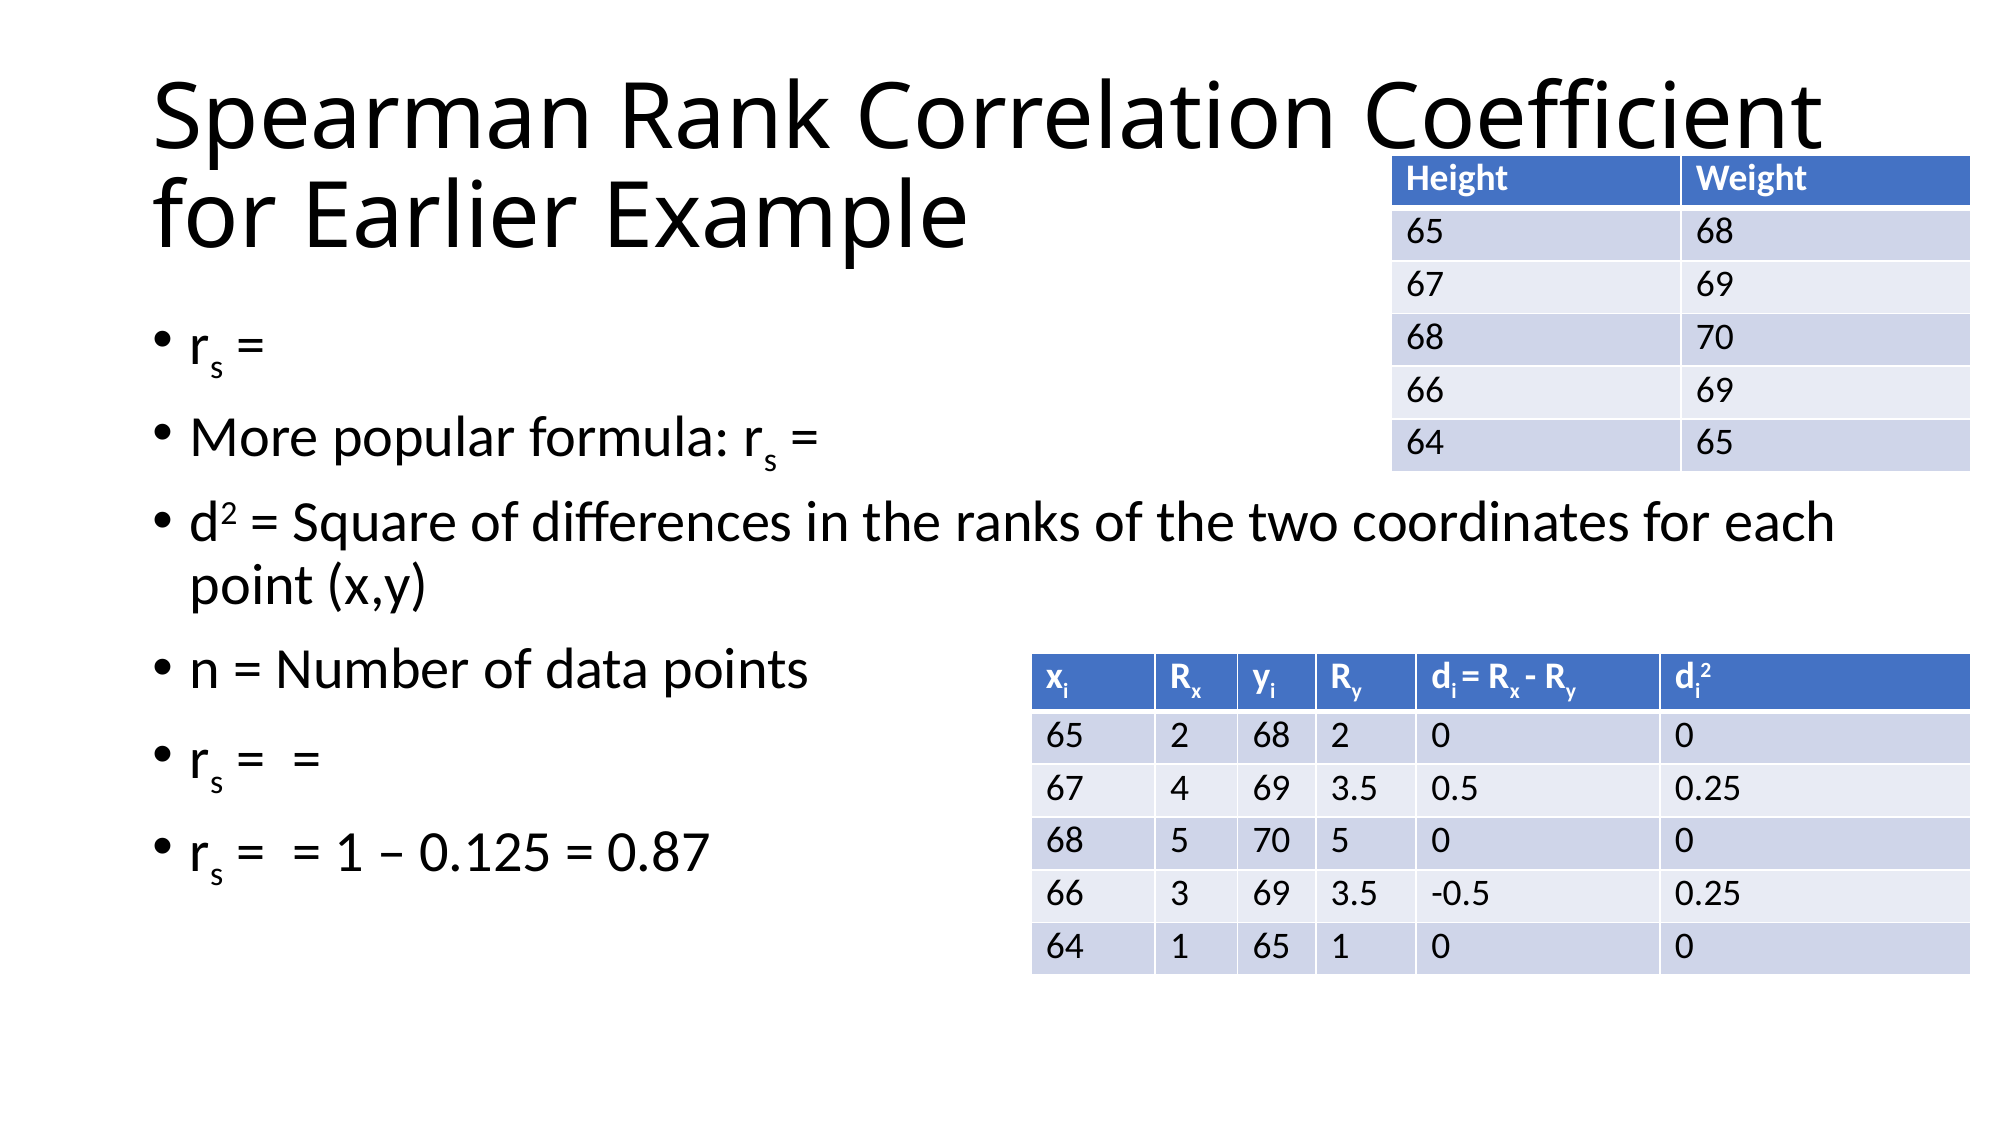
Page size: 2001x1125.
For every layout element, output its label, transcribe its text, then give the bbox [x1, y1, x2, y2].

table_cell 67 [1032, 765, 1154, 816]
table_cell -0.5 [1417, 871, 1659, 922]
table_cell 0 [1661, 818, 1970, 869]
table_cell 2 [1317, 714, 1415, 763]
table_cell 65 [1032, 714, 1154, 763]
table_cell 3.5 [1317, 871, 1415, 922]
table_cell 64 [1032, 923, 1154, 974]
table_header Height [1392, 156, 1680, 205]
table_cell 3 [1156, 871, 1237, 922]
table_cell 68 [1238, 714, 1315, 763]
table_cell 0.25 [1661, 765, 1970, 816]
table_cell 69 [1238, 871, 1315, 922]
table_cell 2 [1156, 714, 1237, 763]
table_cell 65 [1682, 420, 1970, 471]
table_header yi [1238, 654, 1315, 709]
table_cell 70 [1238, 818, 1315, 869]
table_cell 66 [1032, 871, 1154, 922]
table_cell 0 [1661, 714, 1970, 763]
table_cell 0 [1661, 923, 1970, 974]
table_cell 3.5 [1317, 765, 1415, 816]
table_cell 65 [1392, 211, 1680, 260]
table_header Ry [1317, 654, 1415, 709]
table_cell 4 [1156, 765, 1237, 816]
table_cell 5 [1317, 818, 1415, 869]
table_cell 0 [1417, 818, 1659, 869]
table_cell 66 [1392, 367, 1680, 418]
table_cell 68 [1032, 818, 1154, 869]
table_cell 64 [1392, 420, 1680, 471]
title Spearman Rank Correlation Coefficient for Earlier Example [137, 59, 1863, 278]
table_header xi [1032, 654, 1154, 709]
table_header Rx [1156, 654, 1237, 709]
table_cell 0.25 [1661, 871, 1970, 922]
table_header di = Rx - Ry [1417, 654, 1659, 709]
table_cell 5 [1156, 818, 1237, 869]
table_cell 0.5 [1417, 765, 1659, 816]
table_cell 70 [1682, 314, 1970, 365]
table_header Weight [1682, 156, 1970, 205]
table_cell 1 [1156, 923, 1237, 974]
table_header di2 [1661, 654, 1970, 709]
table_cell 1 [1317, 923, 1415, 974]
table_cell 0 [1417, 714, 1659, 763]
table_cell 67 [1392, 262, 1680, 313]
table_cell 69 [1682, 262, 1970, 313]
table_cell 68 [1392, 314, 1680, 365]
table_cell 0 [1417, 923, 1659, 974]
table_cell 65 [1238, 923, 1315, 974]
table_cell 68 [1682, 211, 1970, 260]
table_cell 69 [1682, 367, 1970, 418]
table_cell 69 [1238, 765, 1315, 816]
